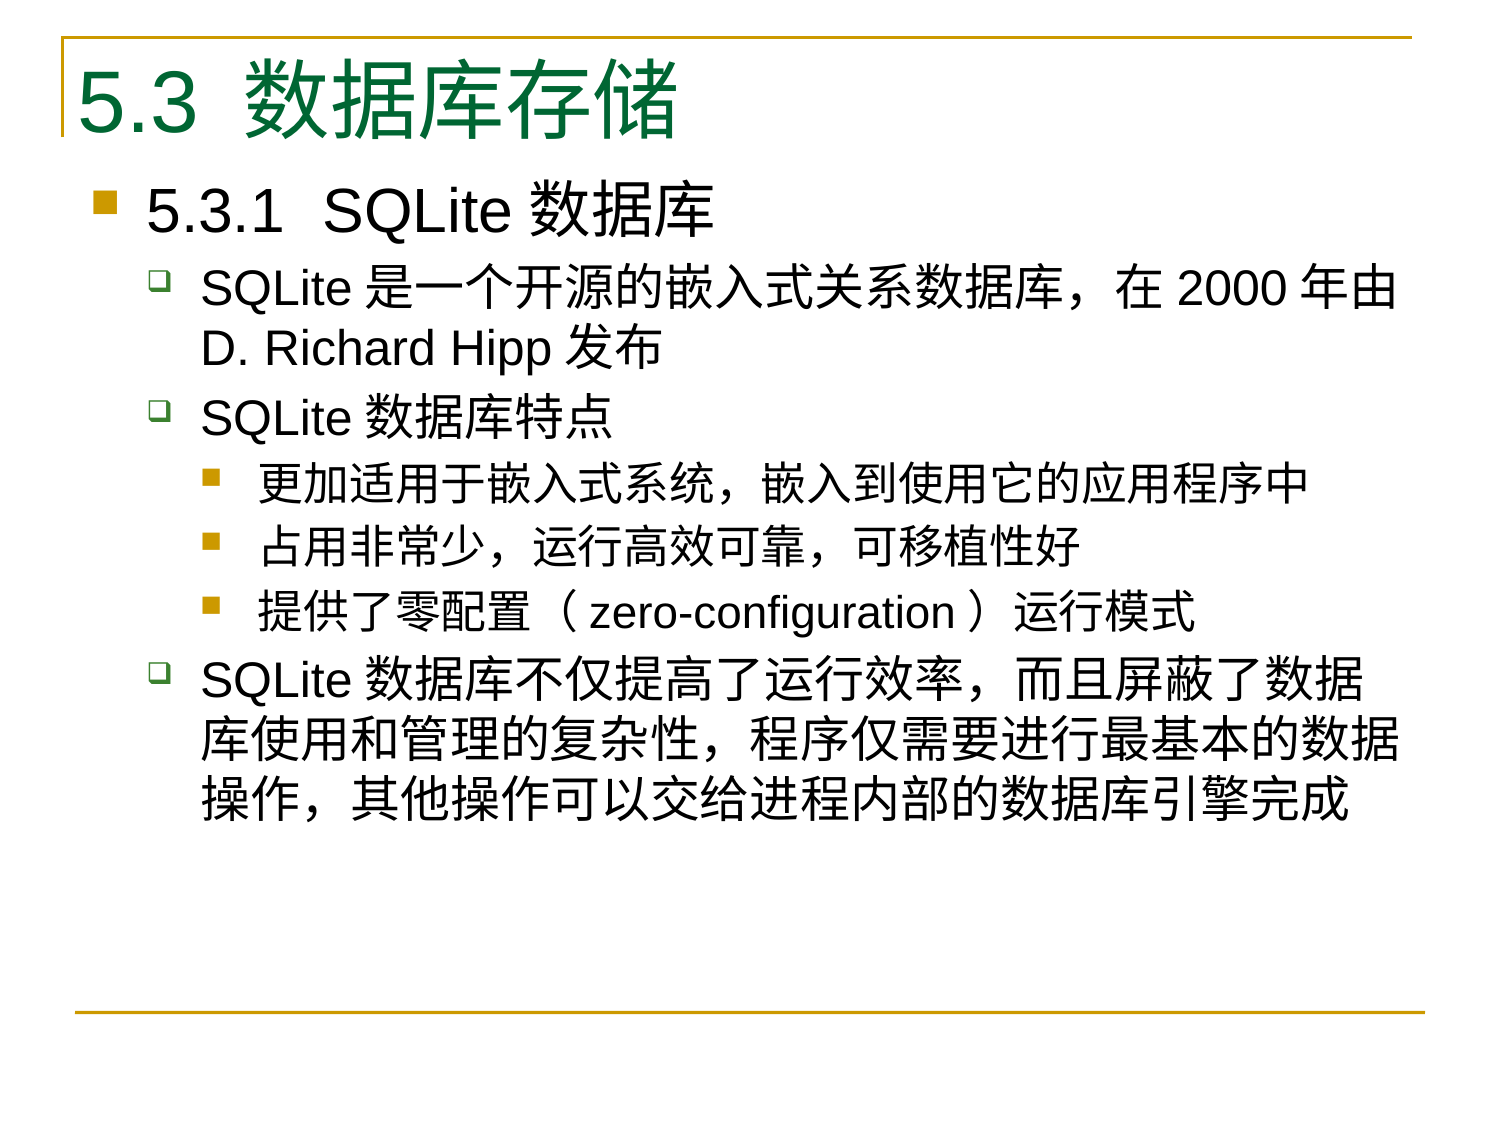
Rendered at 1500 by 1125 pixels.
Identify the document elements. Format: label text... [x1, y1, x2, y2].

list 5.3.1 SQLite数据库 SQLite是一个开源的嵌入式关系数据库，在2000年由D. Richard Hipp发布 SQLite数据库特点 更加适用于嵌入式系统，嵌入到使用它的应用程序中 占用非常少，运行高效可靠，可移植性好 提供了零配置（zero-configuration）运行模式 SQLite数据库不仅提高了运行效率，而且屏蔽了数据库使用和管理的复杂性，程序仅需要进行最基本的数据操作，其他操作可以交给进程内部的数据库引擎完成 [75, 162, 1425, 1013]
title 5.3 数据库存储 [62, 37, 838, 150]
